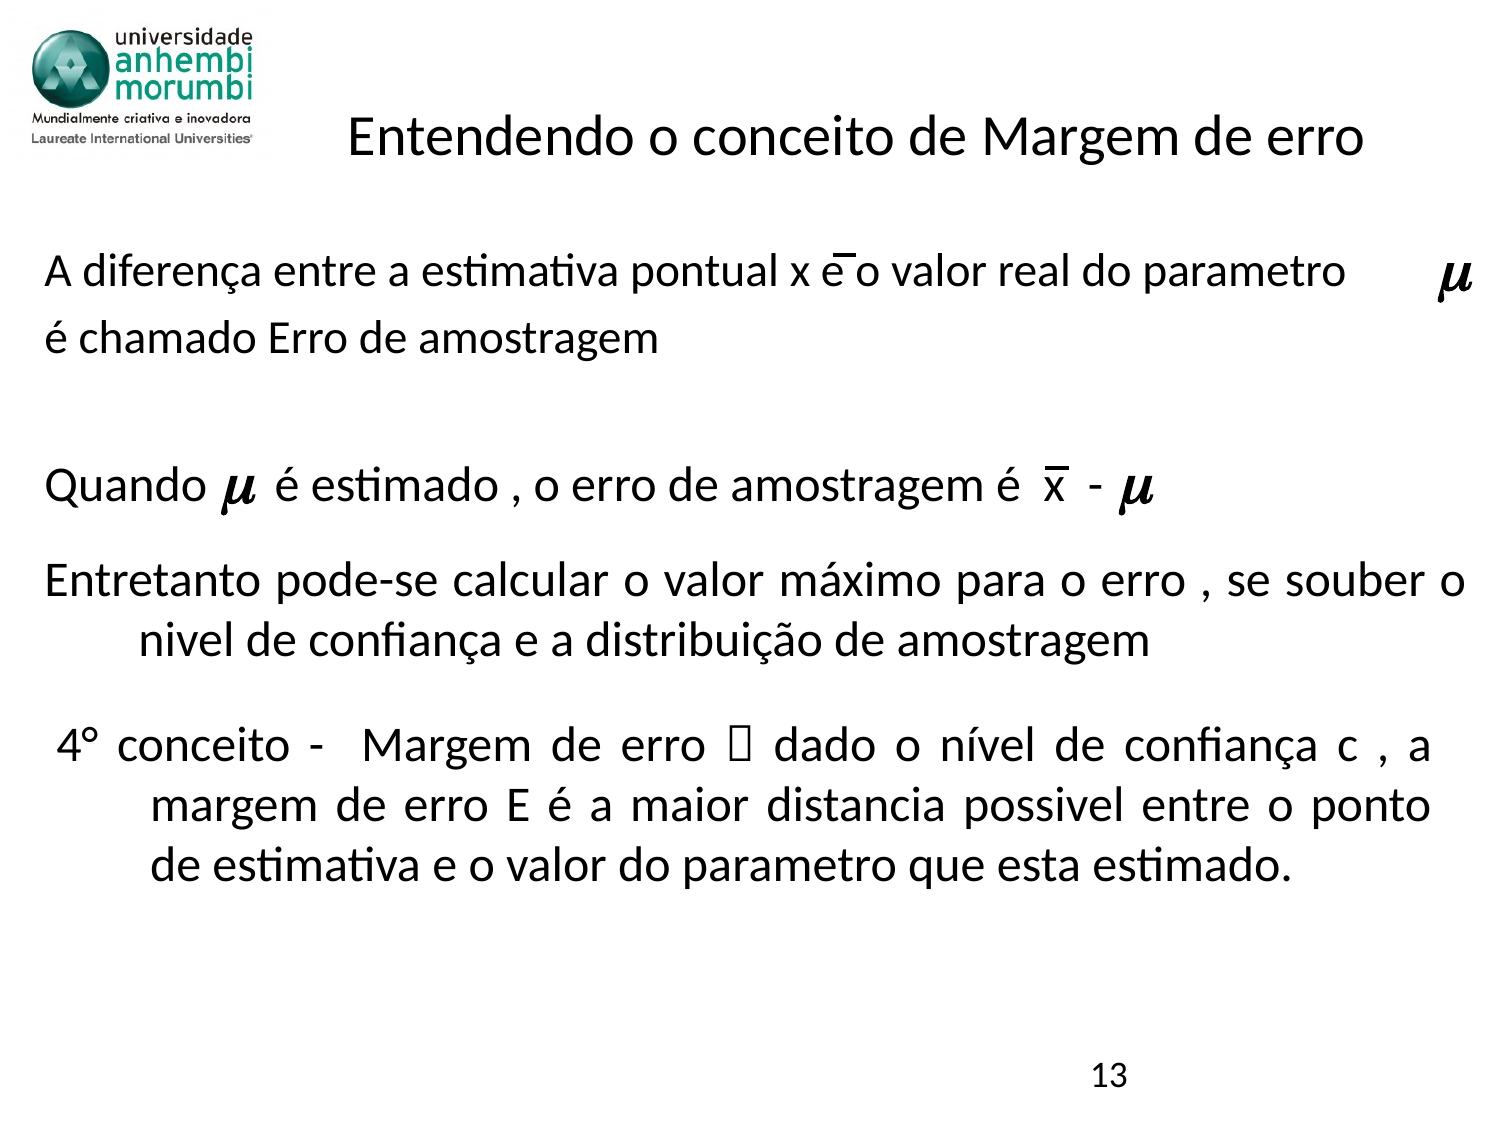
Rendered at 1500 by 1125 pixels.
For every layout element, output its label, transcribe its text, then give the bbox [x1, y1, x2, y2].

text_box Entendendo o conceito de Margem de erro [135, 90, 1500, 290]
picture [7, 0, 276, 173]
text_box m [1117, 444, 1164, 515]
text_box A diferença entre a estimativa pontual x e o valor real do parametro é chamado Erro de amostragem [29, 231, 1483, 421]
text_box Quando é estimado , o erro de amostragem é x - [29, 444, 1483, 538]
text_box Entretanto pode-se calcular o valor máximo para o erro , se souber o nivel de confiança e a distribuição de amostragem [29, 538, 1483, 728]
text_box 4° conceito - Margem de erro  dado o nível de confiança c , a margem de erro E é a maior distancia possivel entre o ponto de estimativa e o valor do parametro que esta estimado. [41, 728, 1447, 1047]
slide_number 13 [1074, 1042, 1425, 1103]
text_box m [1436, 231, 1483, 302]
text_box m [219, 444, 266, 515]
